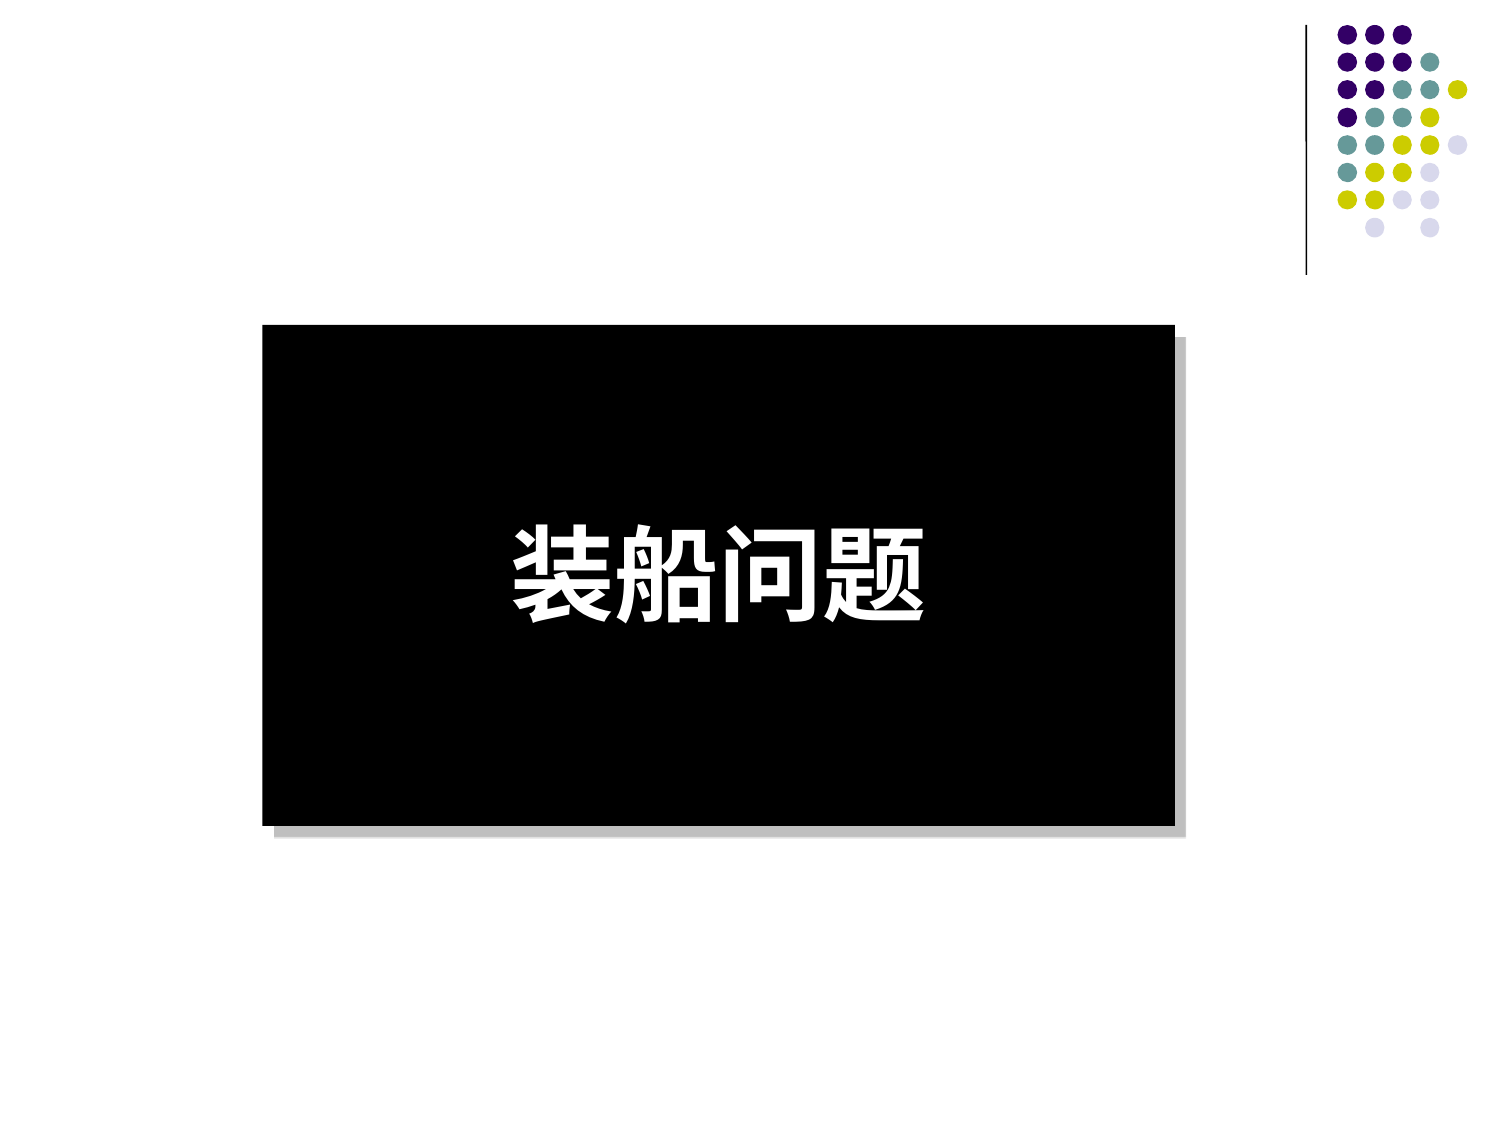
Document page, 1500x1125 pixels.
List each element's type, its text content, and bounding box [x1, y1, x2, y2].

text_box 装船问题 [262, 324, 1175, 826]
